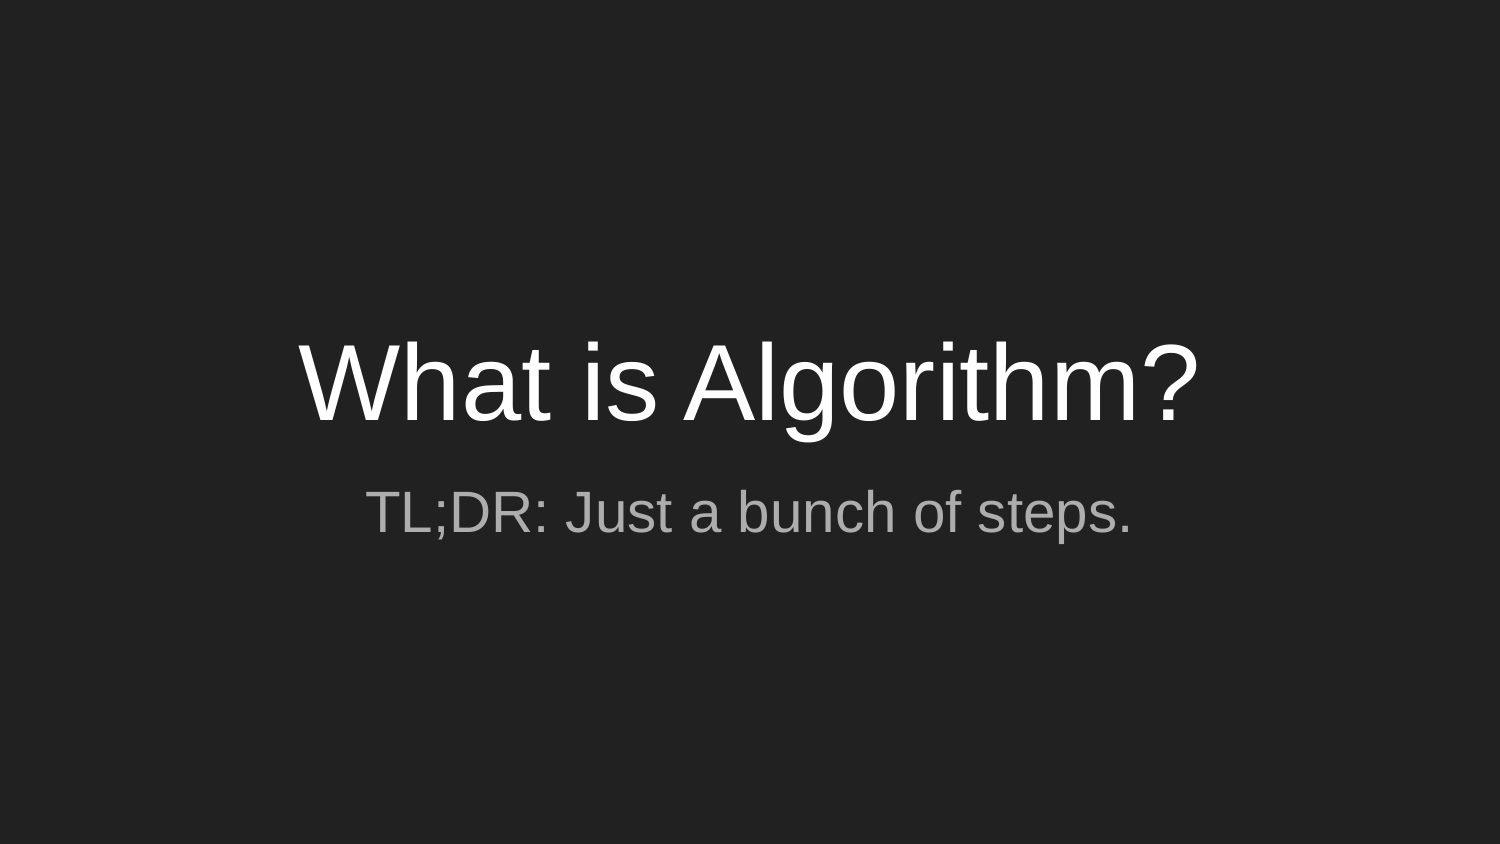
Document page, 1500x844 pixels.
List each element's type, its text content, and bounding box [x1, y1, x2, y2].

subtitle TL;DR: Just a bunch of steps. [51, 464, 1449, 595]
title What is Algorithm? [51, 122, 1449, 459]
